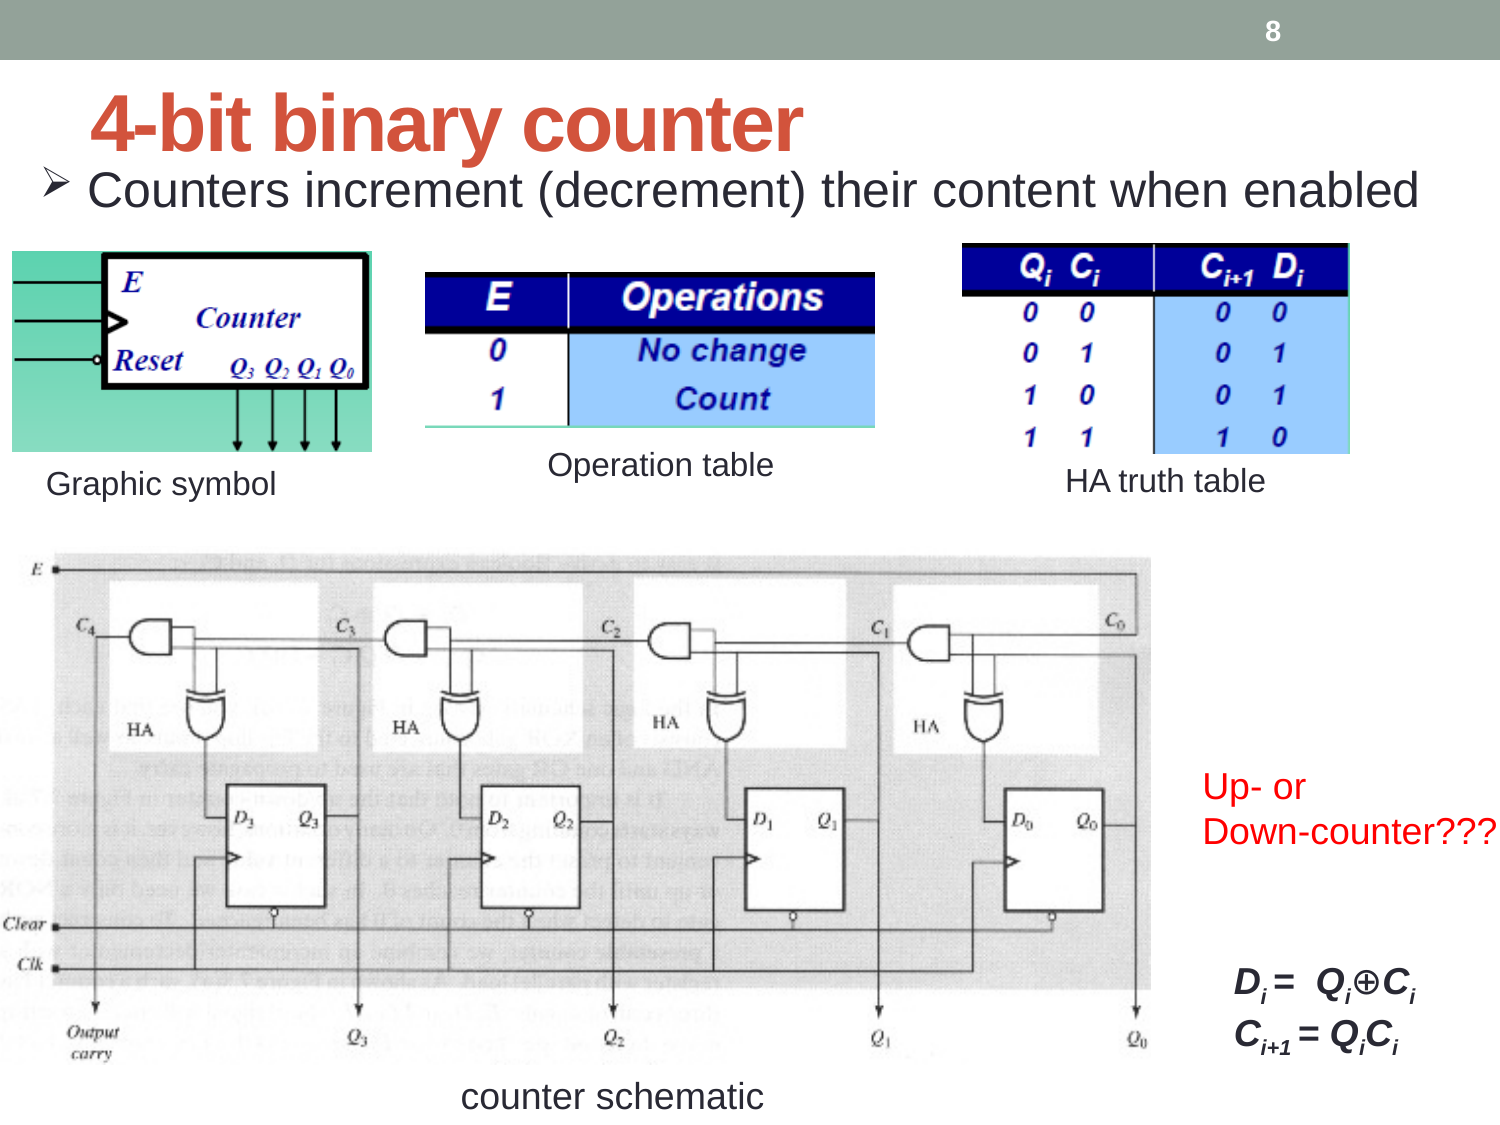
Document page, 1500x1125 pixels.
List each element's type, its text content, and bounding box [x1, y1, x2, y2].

picture [0, 546, 1151, 1066]
slide_number 8 [1250, 3, 1425, 57]
list Counters increment (decrement) their content when enabled [24, 149, 1477, 250]
text_box HA truth table [1014, 463, 1318, 506]
text_box Operation table [514, 436, 818, 491]
picture [962, 243, 1351, 454]
text_box Di = Qi⊕Ci Ci+1 = QiCi [1218, 949, 1481, 1067]
title 4-bit binary counter [75, 62, 1425, 149]
text_box Graphic symbol [31, 460, 353, 510]
picture [424, 272, 876, 428]
text_box counter schematic [249, 1073, 975, 1125]
text_box Up- or Down-counter??? [1187, 754, 1500, 860]
picture [12, 250, 372, 452]
